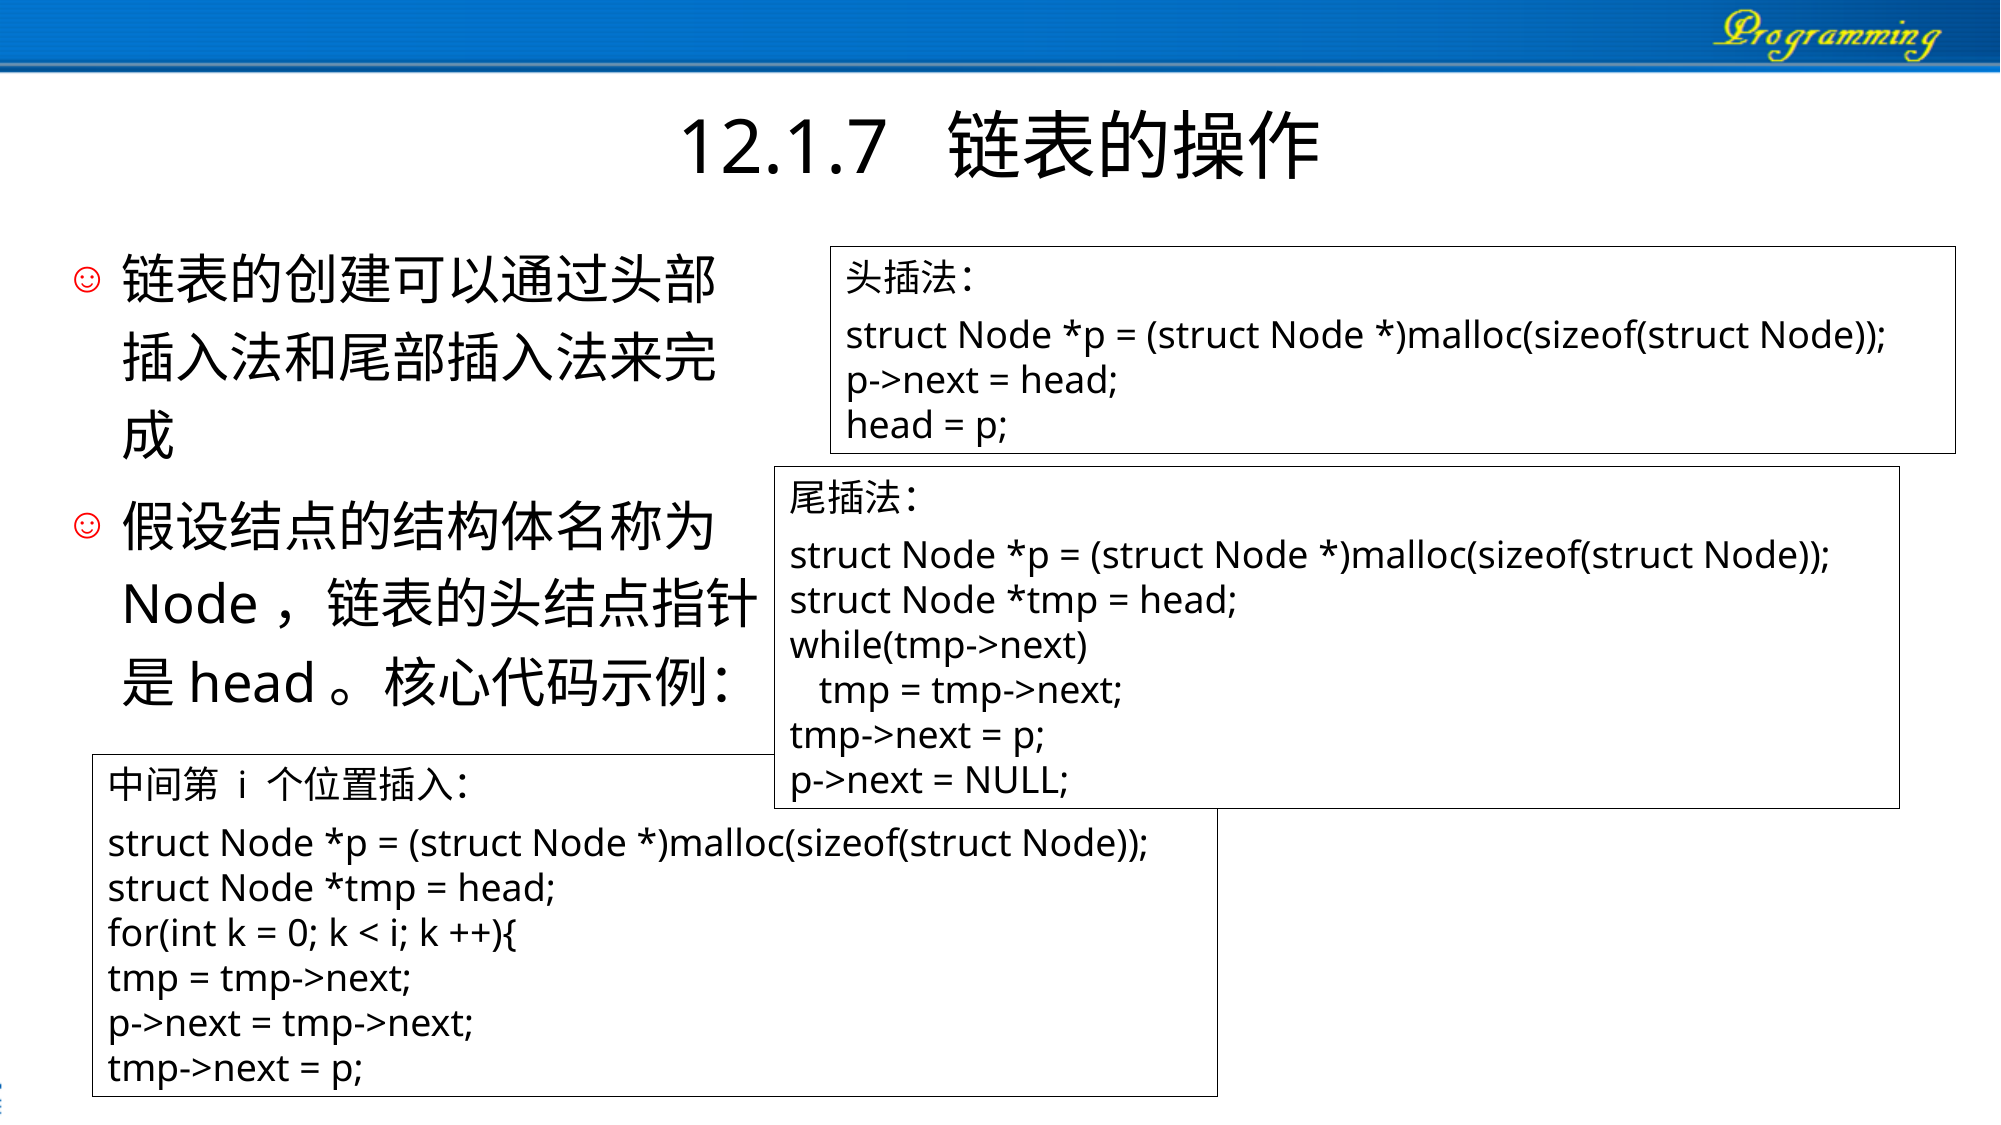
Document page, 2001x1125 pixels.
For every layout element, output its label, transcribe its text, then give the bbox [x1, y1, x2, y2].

text_box 中间第 i 个位置插入： struct Node *p = (struct Node *)malloc(sizeof(struct Node)); struct Node *tmp = head; for(int k = 0; k < i; k ++){ tmp = tmp->next; p->next = tmp->next; tmp->next = p; [92, 754, 1218, 1097]
text_box 尾插法： struct Node *p = (struct Node *)malloc(sizeof(struct Node)); struct Node *tmp = head; while(tmp->next) tmp = tmp->next; tmp->next = p; p->next = NULL; [774, 466, 1900, 809]
text_box 头插法： struct Node *p = (struct Node *)malloc(sizeof(struct Node)); p->next = head; head = p; [830, 246, 1956, 454]
title 12.1.7 链表的操作 [150, 87, 1850, 200]
picture [0, 0, 2000, 1125]
list 链表的创建可以通过头部插入法和尾部插入法来完成 假设结点的结构体名称为Node，链表的头结点指针是head。核心代码示例： [50, 224, 788, 1075]
